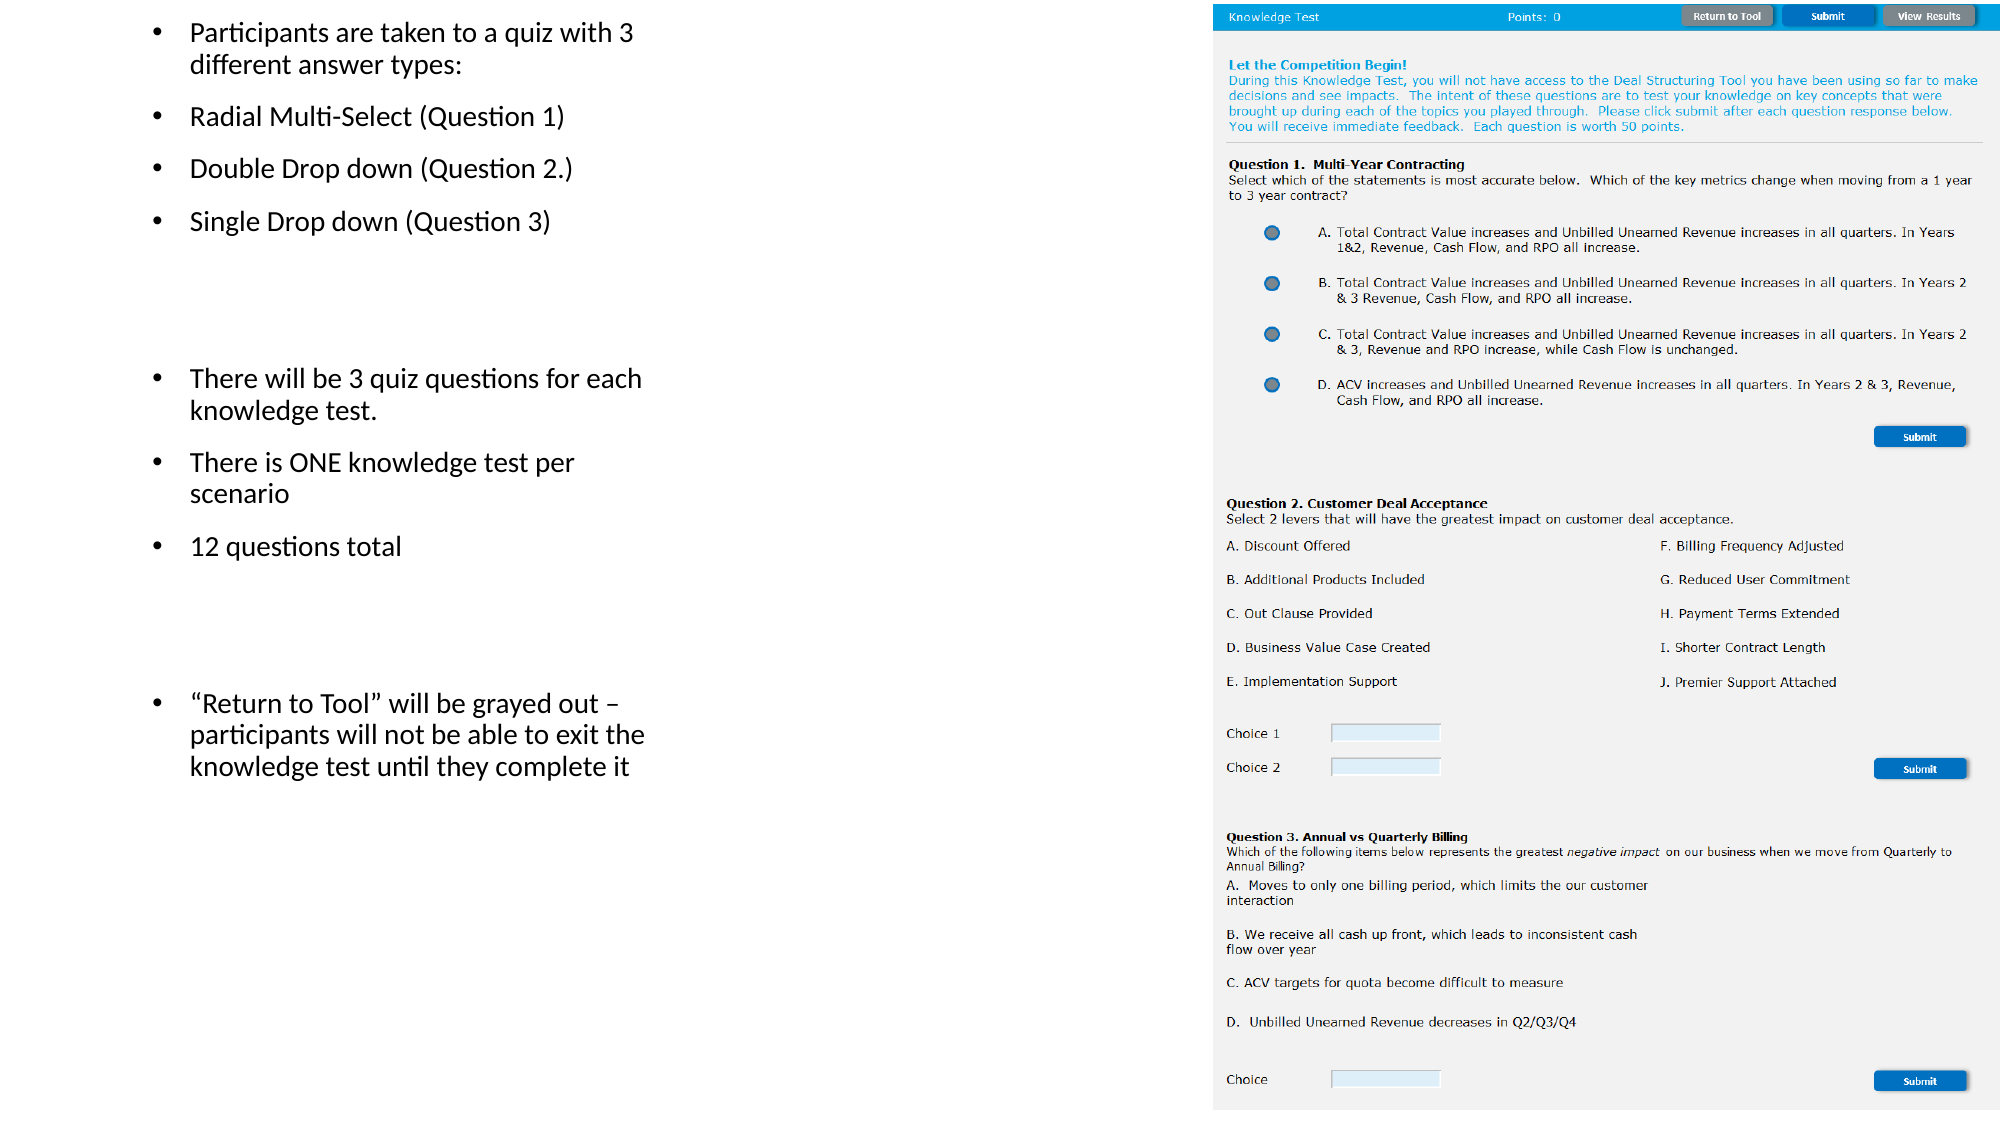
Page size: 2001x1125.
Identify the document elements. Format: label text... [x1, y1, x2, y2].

picture [1884, 6, 1974, 25]
picture [1213, 31, 2000, 1110]
picture [1783, 6, 1873, 25]
list Participants are taken to a quiz with 3 different answer types: Radial Multi-Select (Question 1) Double Drop down (Question 2.) Single Drop down (Question 3) There will be 3 quiz questions for each knowledge test. There is ONE knowledge test per scenario 12 questions total “Return to Tool” will be grayed out – participants will not be able to exit the knowledge test until they complete it [137, 9, 685, 1014]
picture [1682, 6, 1772, 25]
